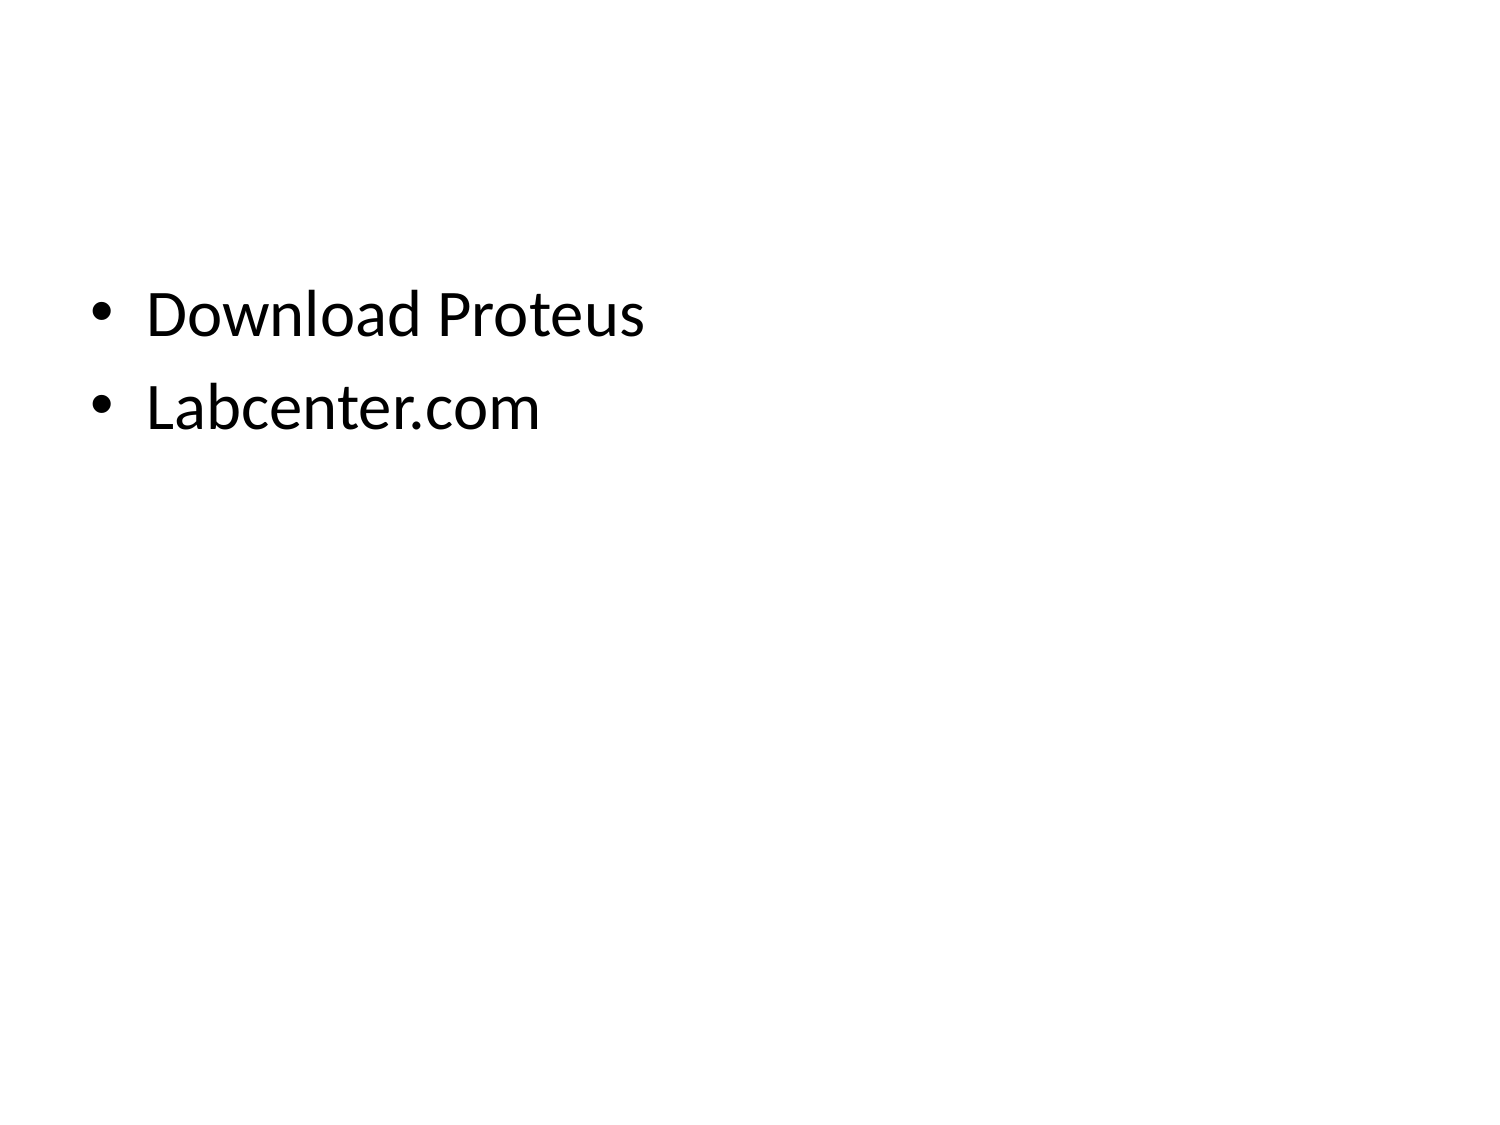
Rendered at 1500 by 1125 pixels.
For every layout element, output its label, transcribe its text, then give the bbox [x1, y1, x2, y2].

list Download Proteus Labcenter.com [75, 262, 1425, 1005]
